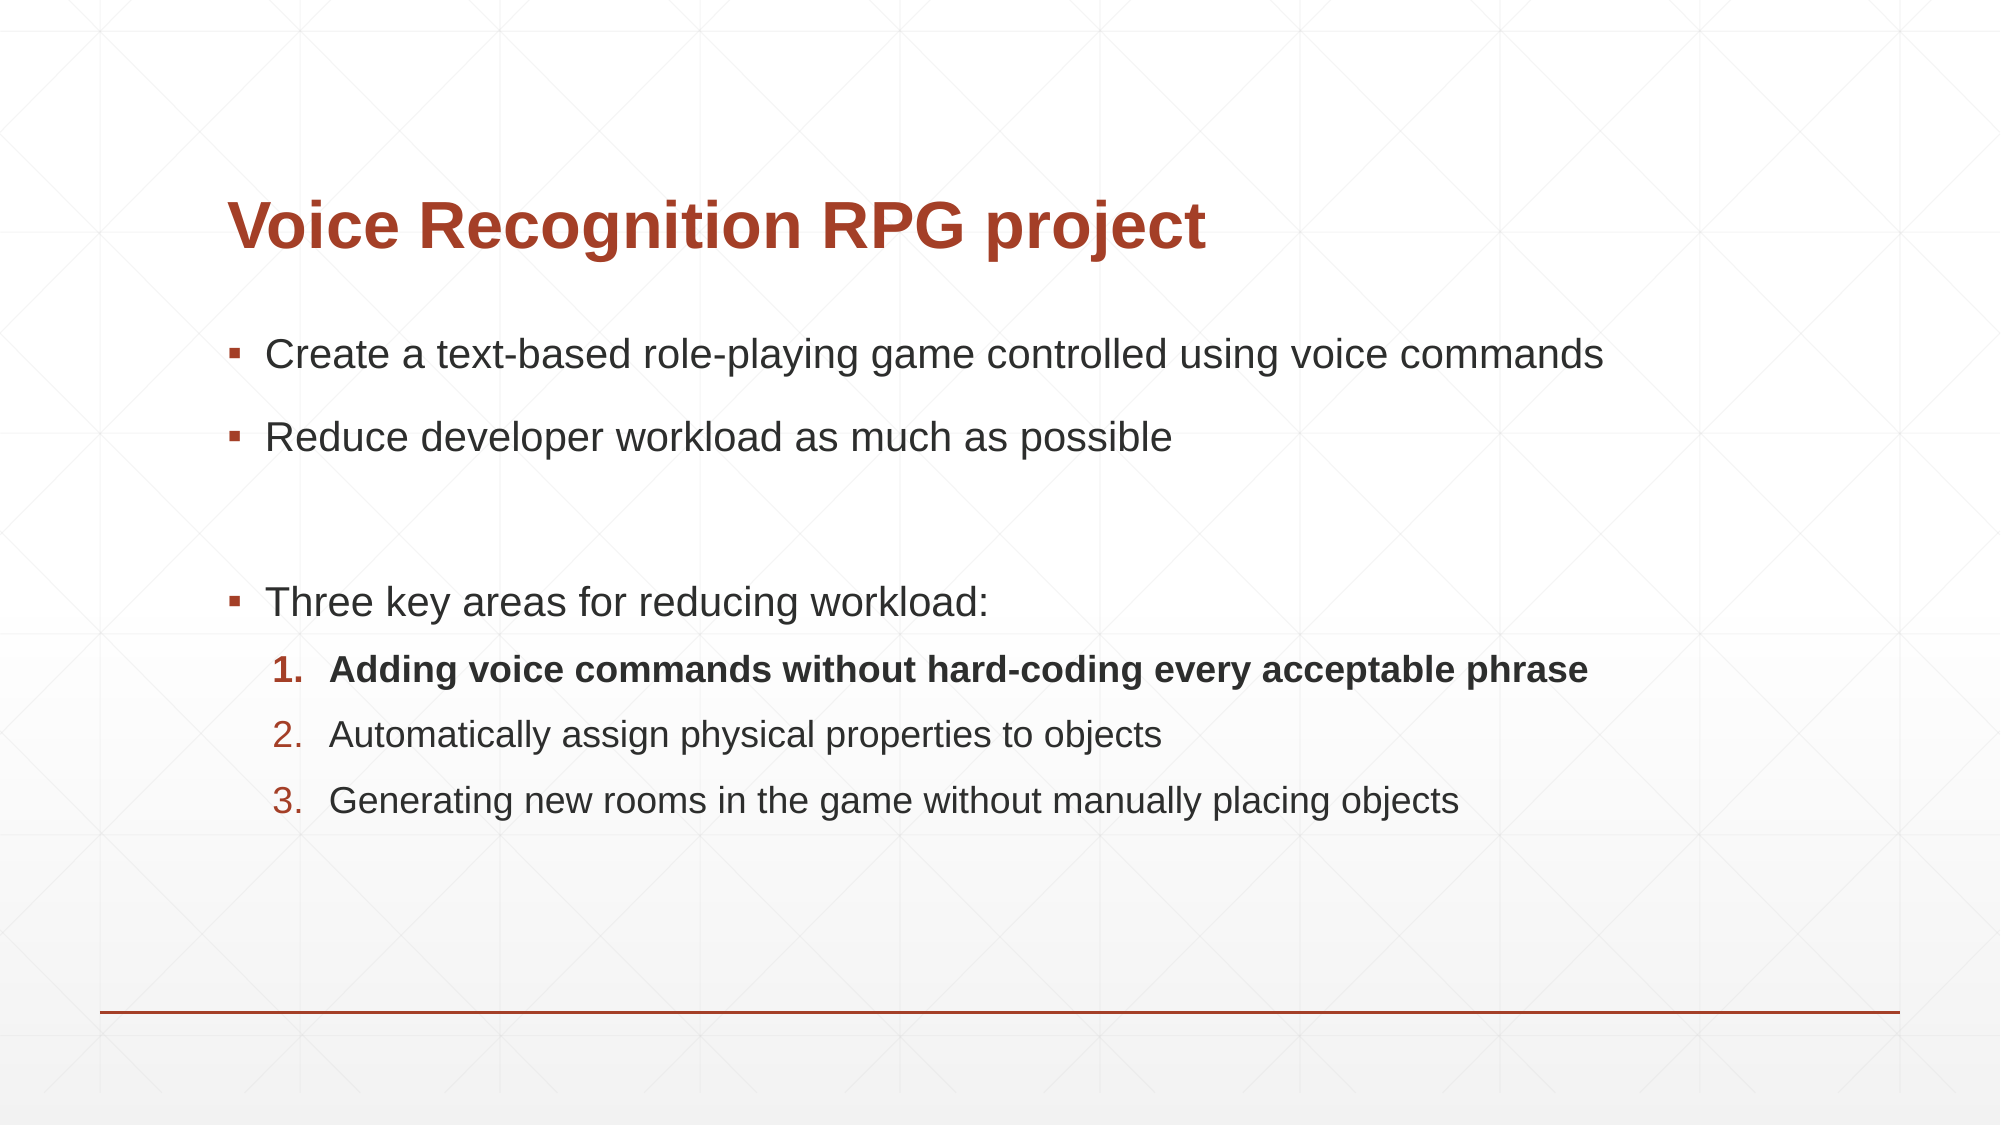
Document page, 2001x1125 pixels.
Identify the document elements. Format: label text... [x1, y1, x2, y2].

title Voice Recognition RPG project [212, 82, 1788, 271]
list Create a text-based role-playing game controlled using voice commands Reduce developer workload as much as possible Three key areas for reducing workload: Adding voice commands without hard-coding every acceptable phrase Automatically assign physical properties to objects Generating new rooms in the game without manually placing objects [212, 324, 1788, 950]
